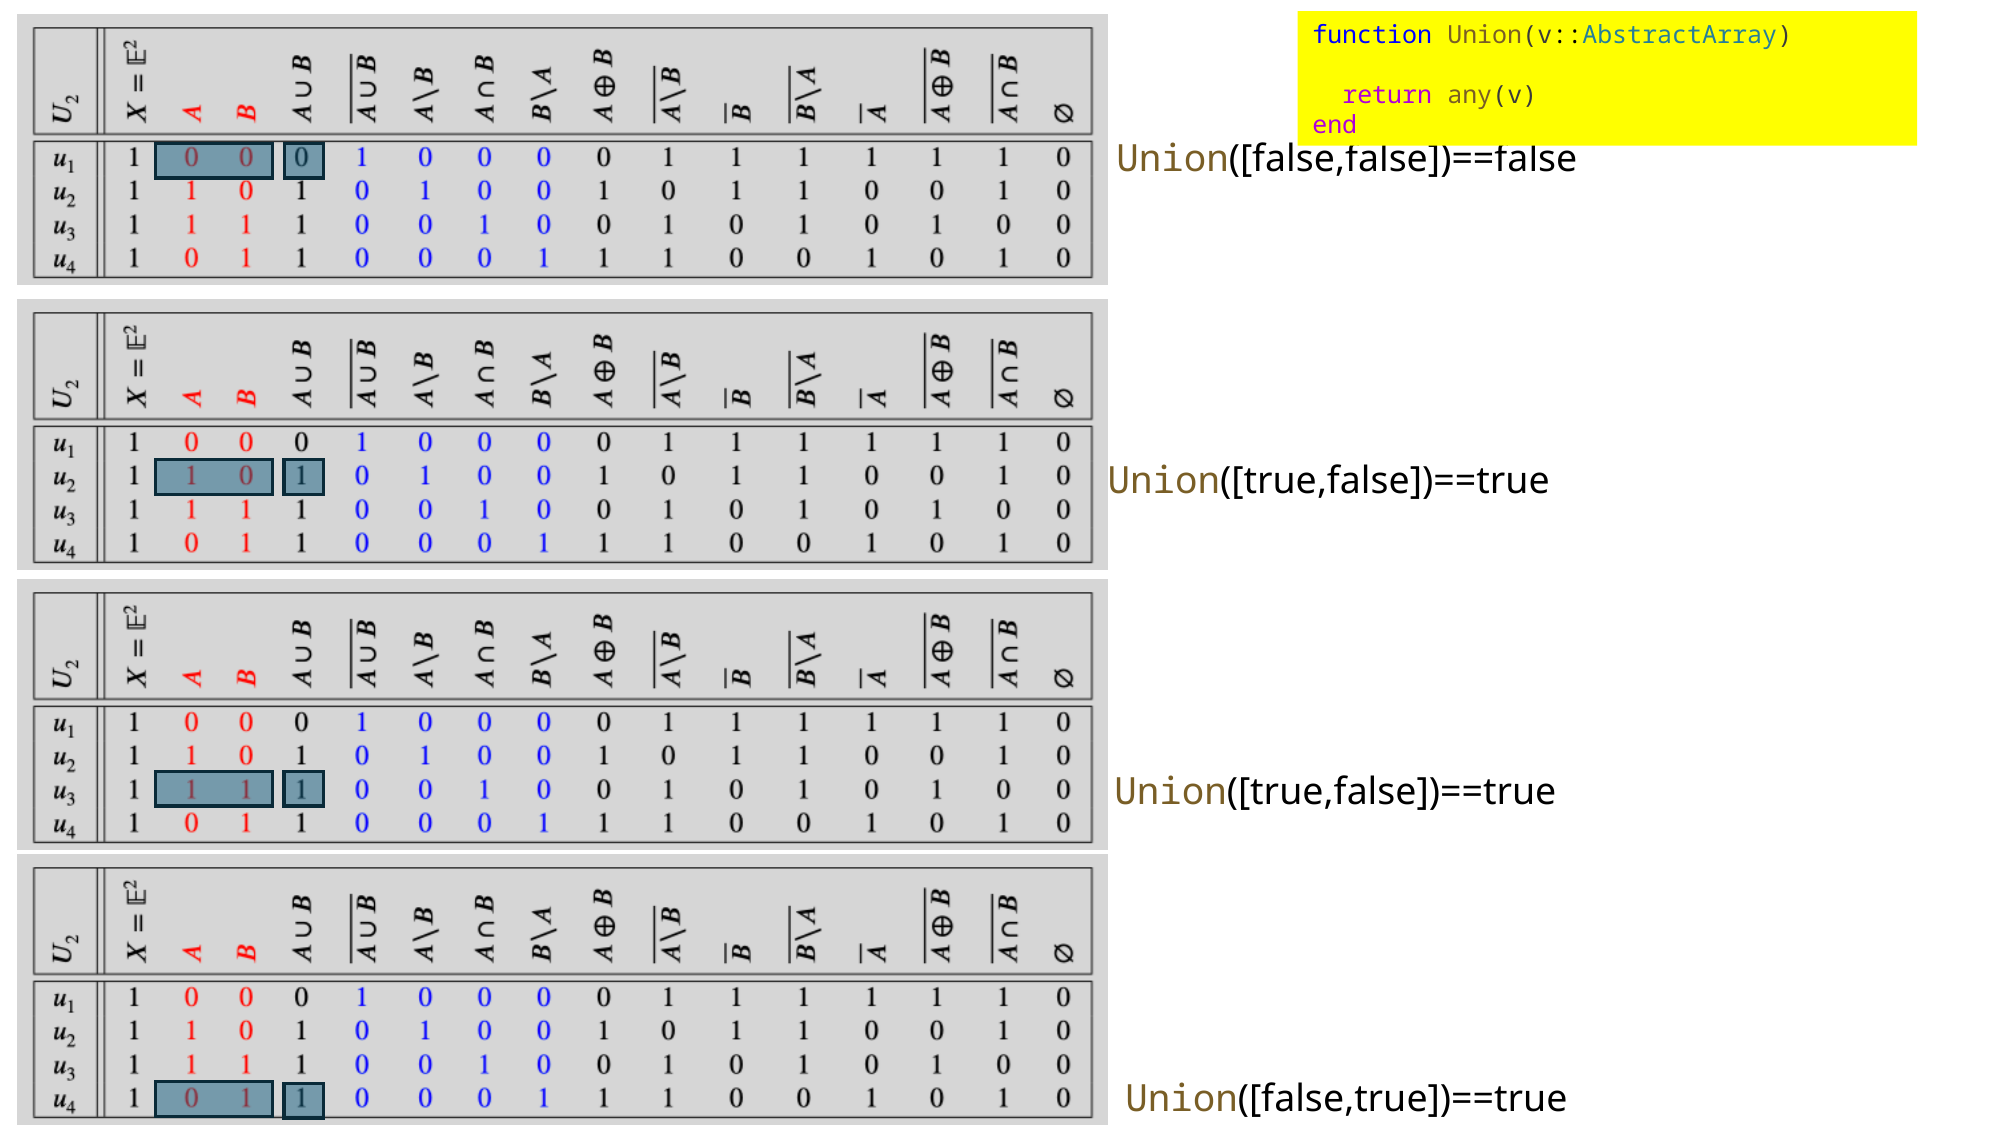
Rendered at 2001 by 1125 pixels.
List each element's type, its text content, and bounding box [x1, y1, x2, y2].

text_box Union([true,false])==true [1109, 760, 1572, 820]
picture [16, 854, 1109, 1125]
text_box Union([false,false])==false [1109, 126, 1593, 187]
text_box Union([false,true])==true [1110, 1066, 1583, 1125]
picture [16, 578, 1109, 851]
picture [16, 13, 1109, 286]
text_box Union([true,false])==true [1109, 448, 1565, 509]
picture [16, 299, 1109, 571]
text_box function Union(v::AbstractArray) return any(v) end [1297, 11, 1918, 146]
